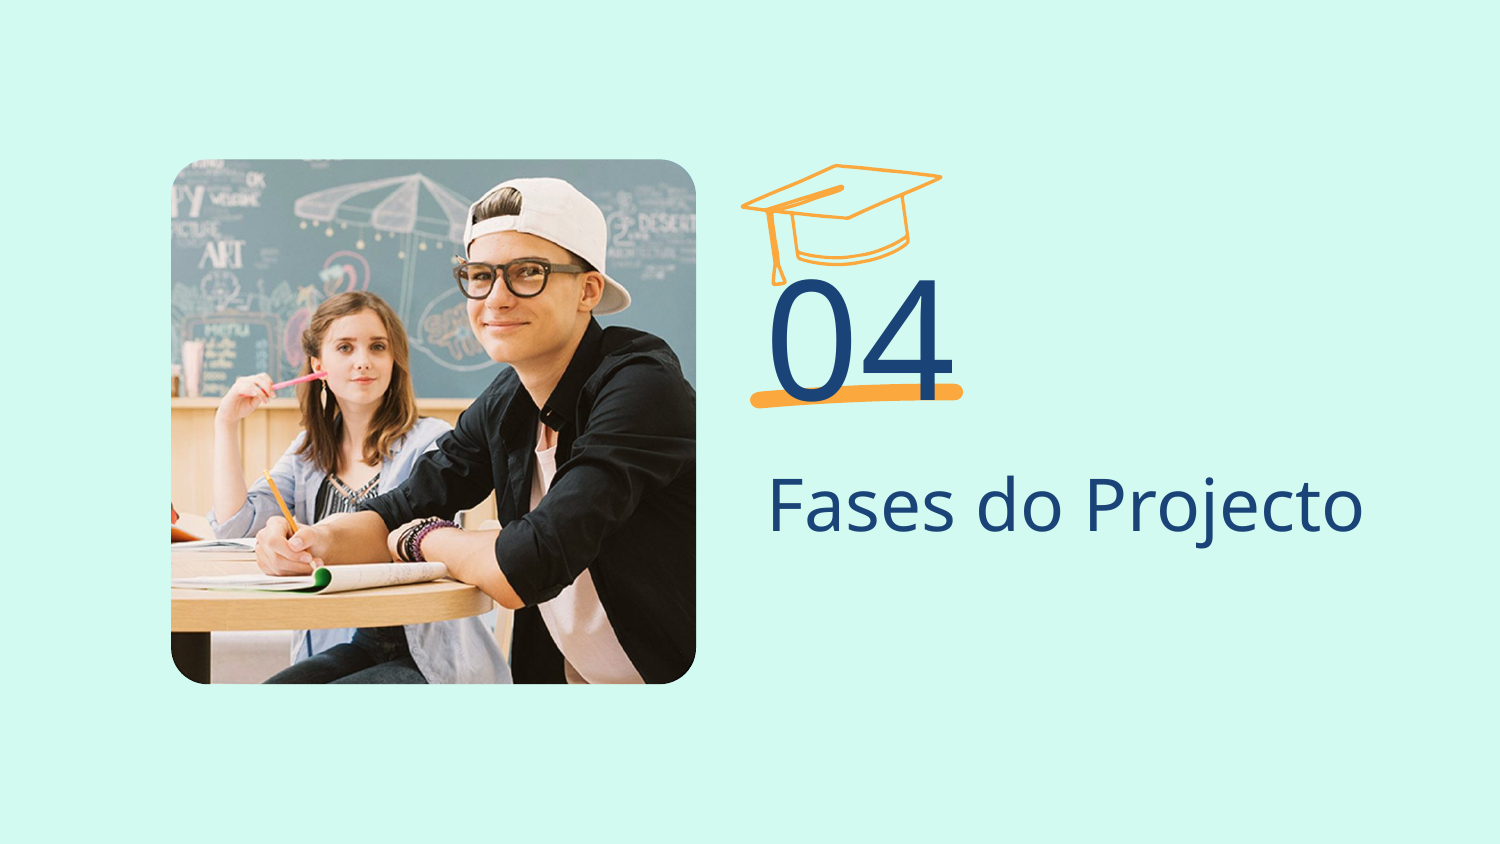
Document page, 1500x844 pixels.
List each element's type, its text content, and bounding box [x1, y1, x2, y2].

title 04 [750, 237, 1252, 431]
text_box [171, 159, 697, 685]
title Fases do Projecto [750, 464, 1383, 541]
text_box [741, 164, 942, 286]
